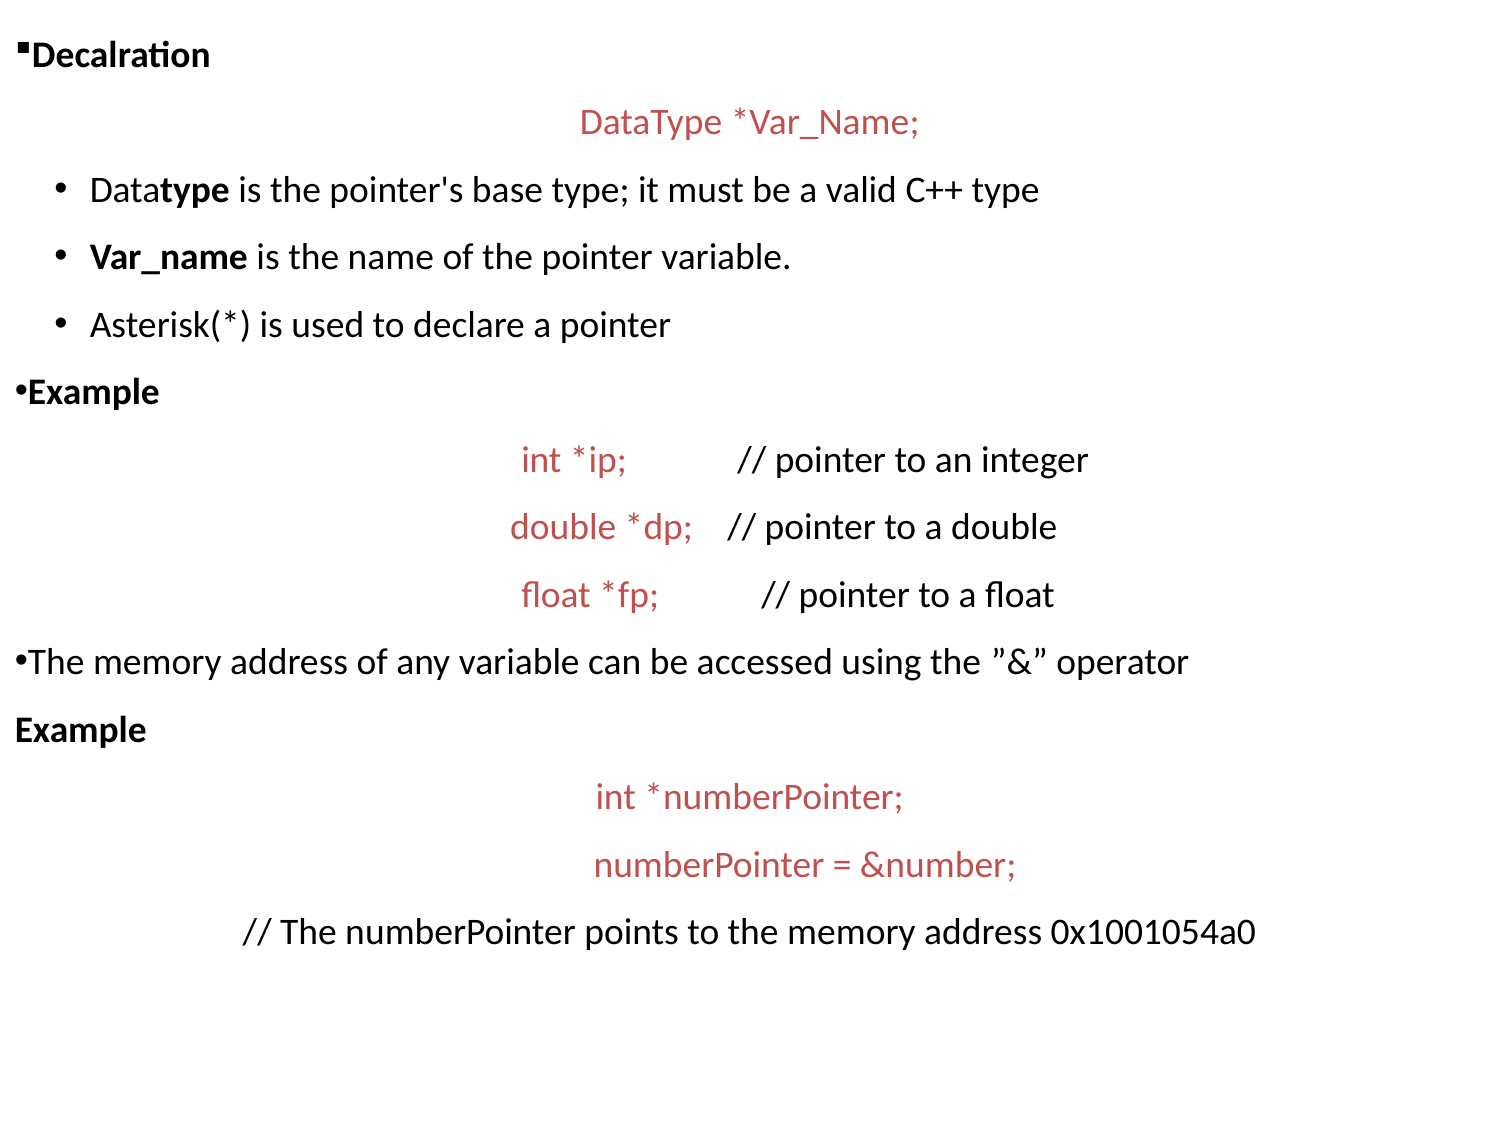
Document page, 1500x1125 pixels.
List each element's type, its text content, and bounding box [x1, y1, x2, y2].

text_box Decalration DataType *Var_Name; Datatype is the pointer's base type; it must be a valid C++ type Var_name is the name of the pointer variable. Asterisk(*) is used to declare a pointer Example int *ip; // pointer to an integer double *dp; // pointer to a double float *fp; // pointer to a float The memory address of any variable can be accessed using the ”&” operator Example int *numberPointer; numberPointer = &number; // The numberPointer points to the memory address 0x1001054a0 [0, 0, 1500, 960]
